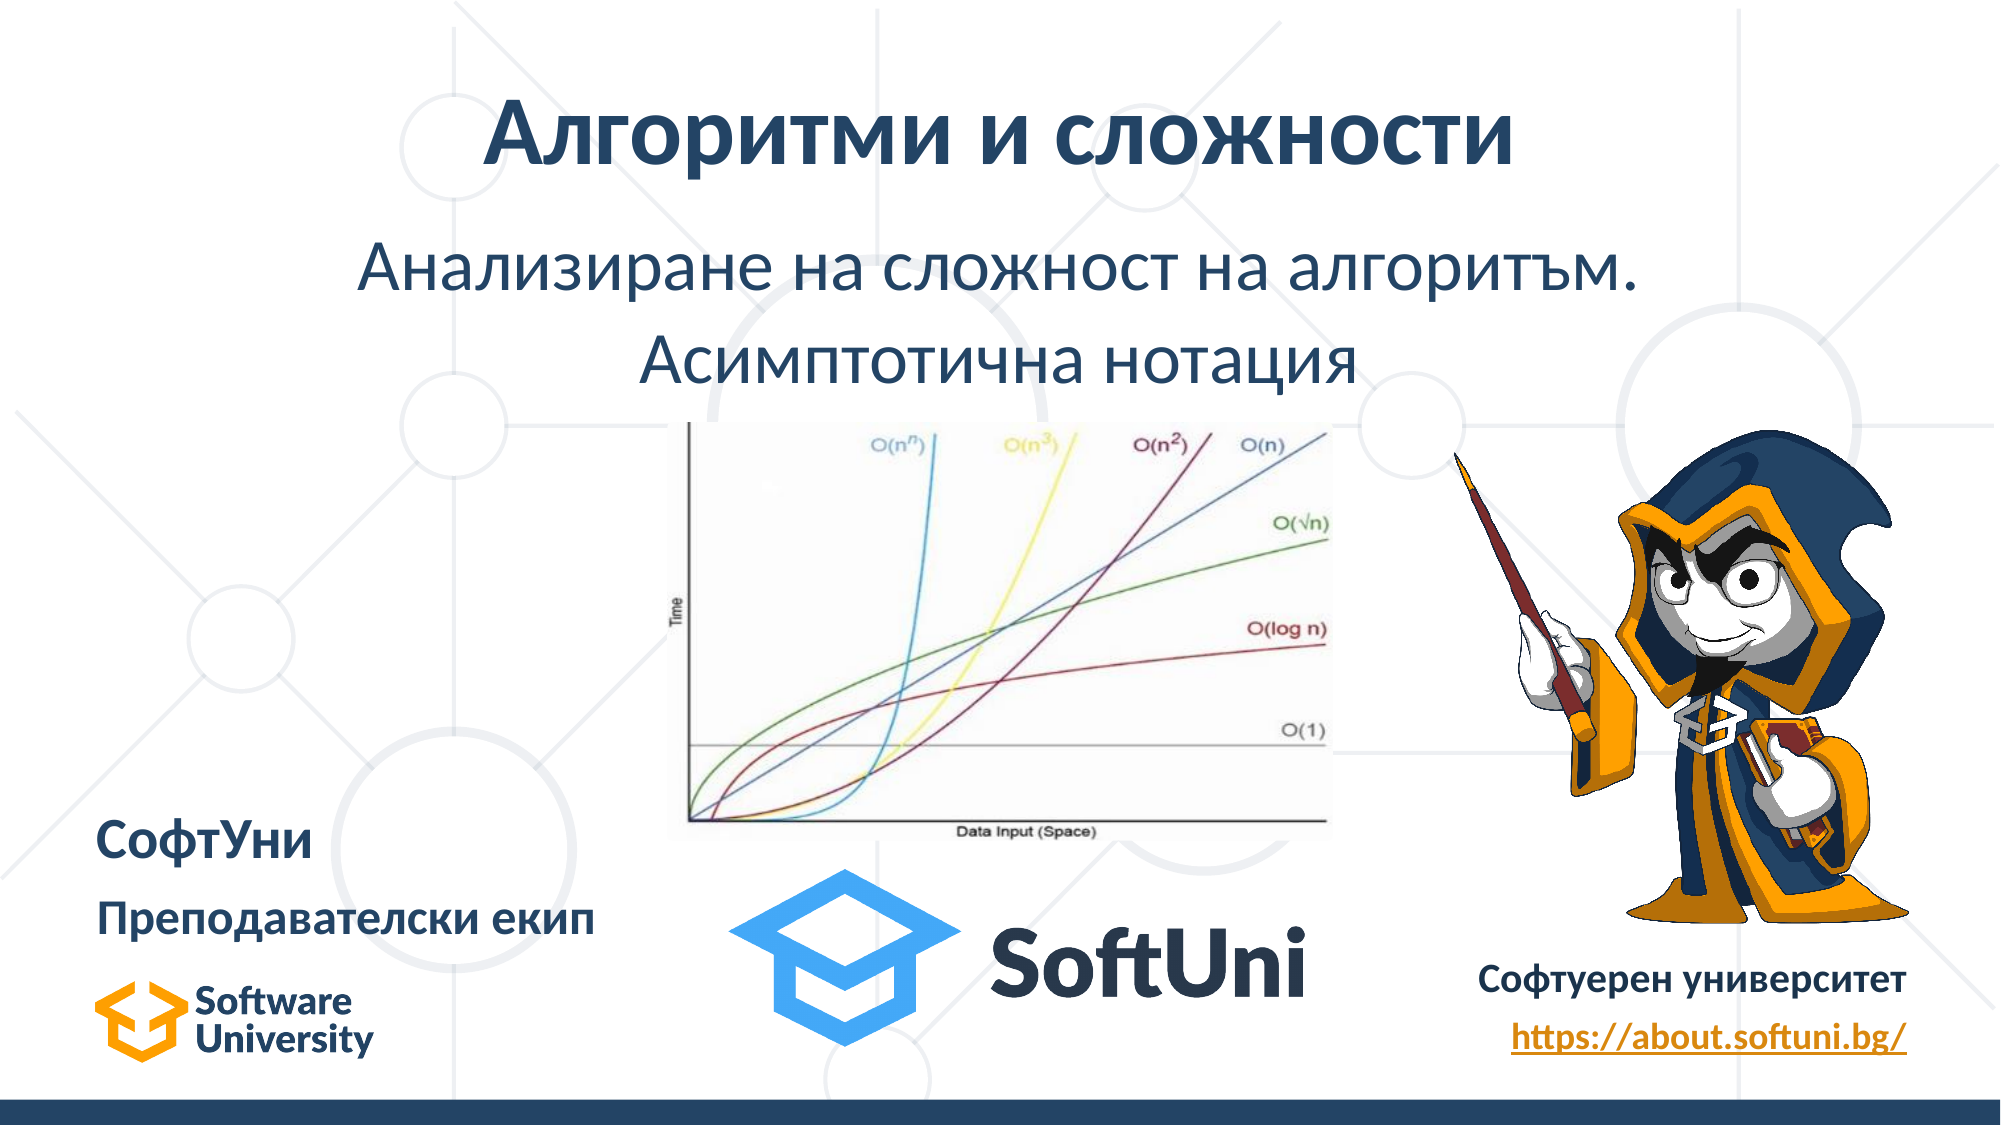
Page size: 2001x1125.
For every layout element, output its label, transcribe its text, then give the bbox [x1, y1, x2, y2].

picture [709, 850, 1325, 1064]
picture [1451, 428, 1910, 924]
list Преподавателски екип [90, 844, 643, 982]
list https://about.softuni.bg/ [1428, 1005, 1913, 1062]
title Алгоритми и сложности [90, 52, 1910, 198]
picture [83, 970, 384, 1074]
subtitle Анализиране на сложност на алгоритъм. Aсимптотичнa нотация [90, 206, 1910, 423]
picture [666, 421, 1333, 841]
list СофтУни [90, 791, 580, 875]
list Софтуерен университет [1428, 944, 1913, 1005]
